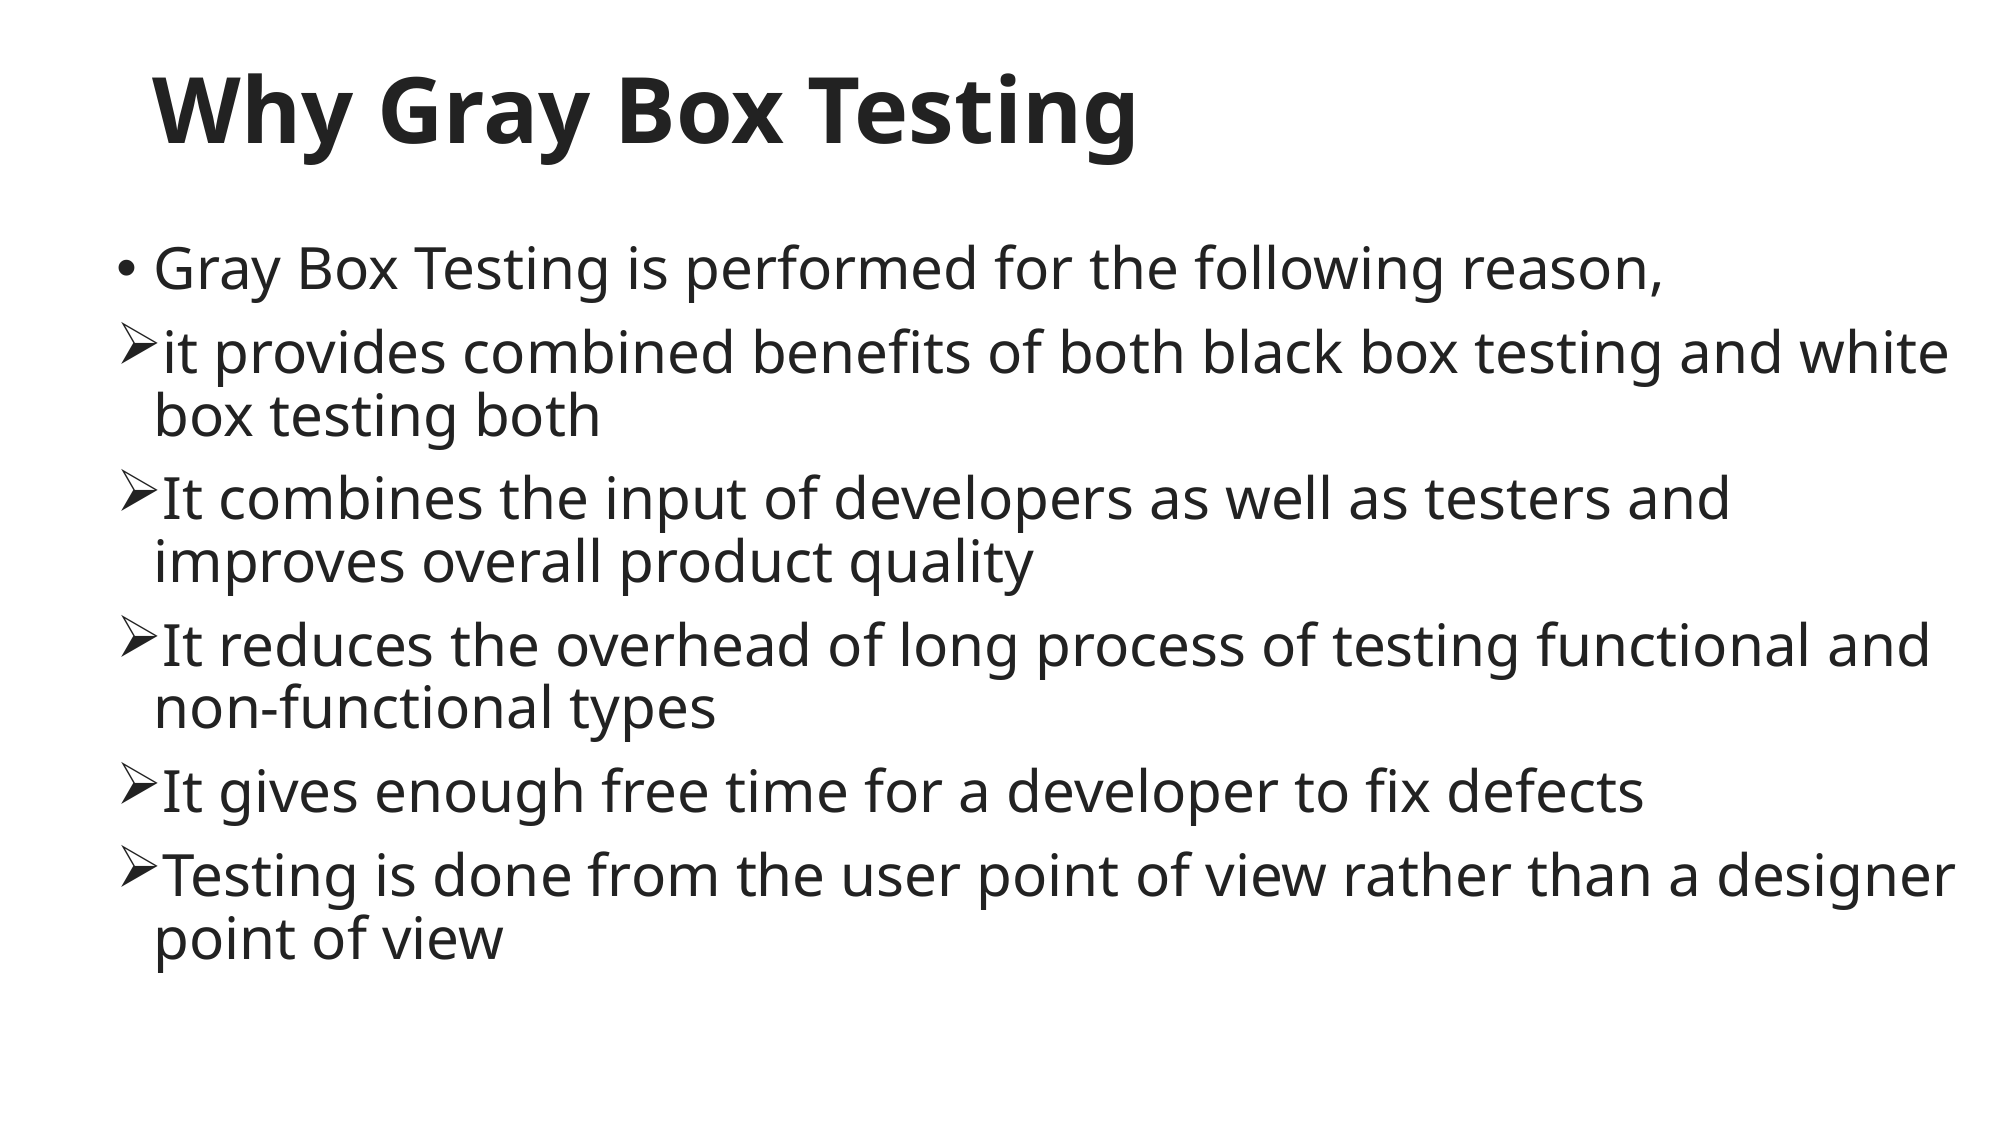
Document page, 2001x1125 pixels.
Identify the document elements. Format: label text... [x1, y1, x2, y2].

title Why Gray Box Testing [137, 59, 1863, 231]
list Gray Box Testing is performed for the following reason, it provides combined benefits of both black box testing and white box testing both It combines the input of developers as well as testers and improves overall product quality It reduces the overhead of long process of testing functional and non-functional types It gives enough free time for a developer to fix defects Testing is done from the user point of view rather than a designer point of view [101, 231, 2000, 1094]
